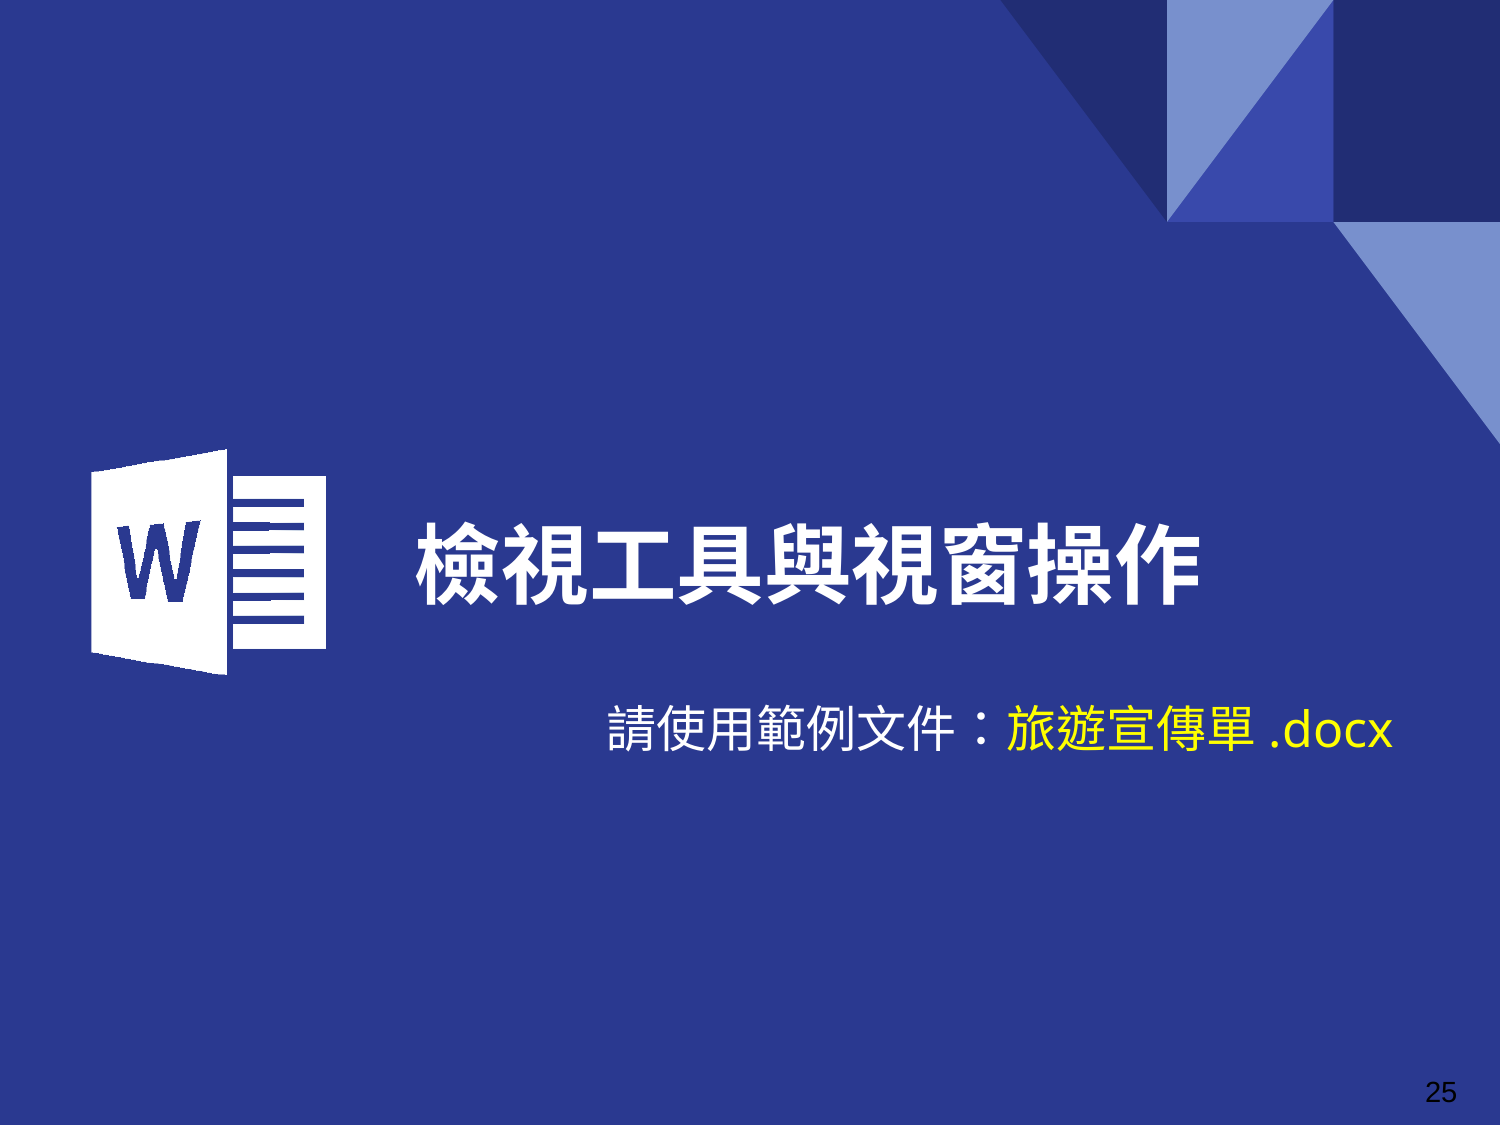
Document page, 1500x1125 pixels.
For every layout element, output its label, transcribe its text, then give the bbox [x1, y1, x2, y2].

picture [91, 449, 326, 675]
subtitle 請使用範例文件：旅遊宣傳單.docx [591, 675, 1447, 849]
slide_number ‹#› [1410, 1056, 1500, 1125]
title 檢視工具與視窗操作 [398, 470, 1447, 655]
